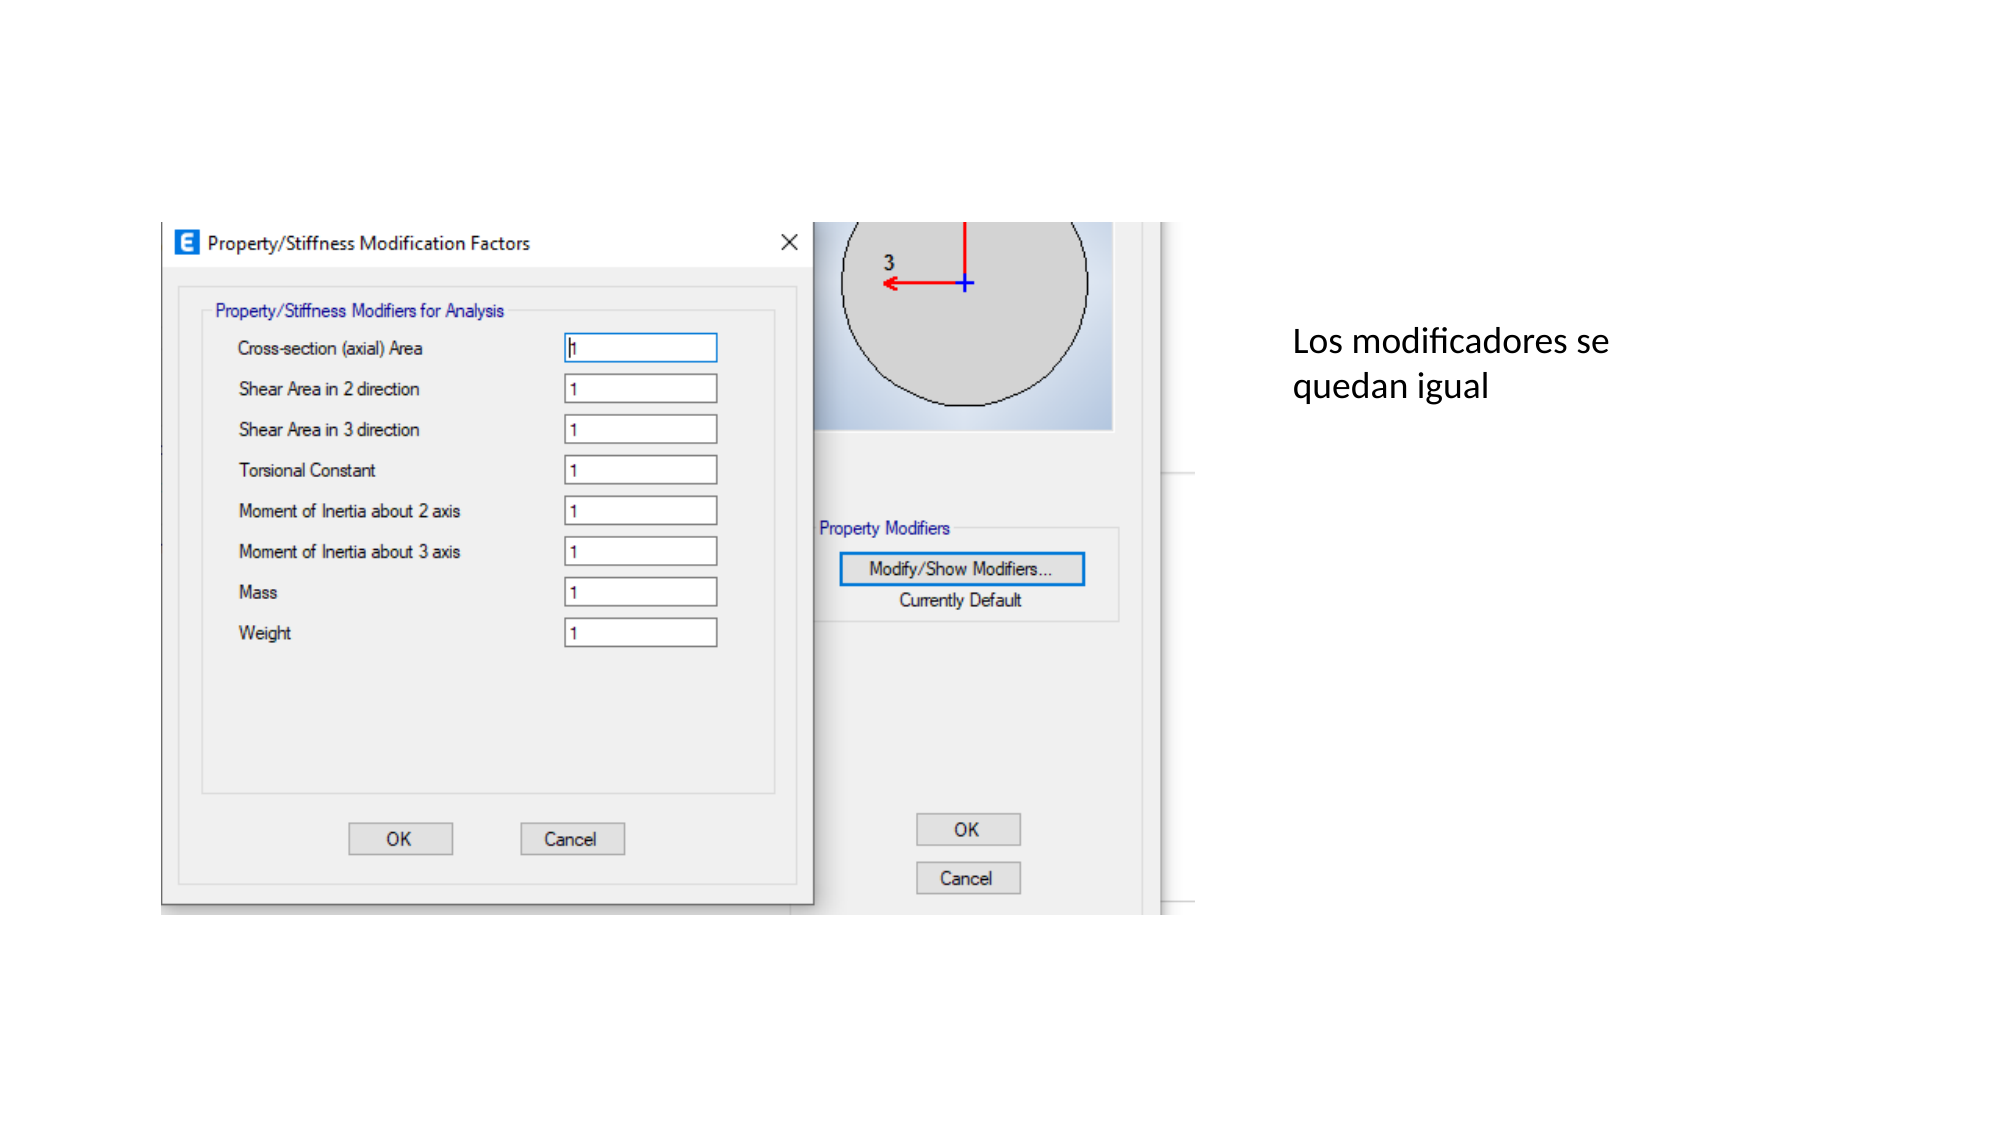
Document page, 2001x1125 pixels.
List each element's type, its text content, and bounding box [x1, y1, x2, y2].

text_box Los modificadores se quedan igual [1278, 308, 1690, 414]
picture [161, 222, 1195, 915]
